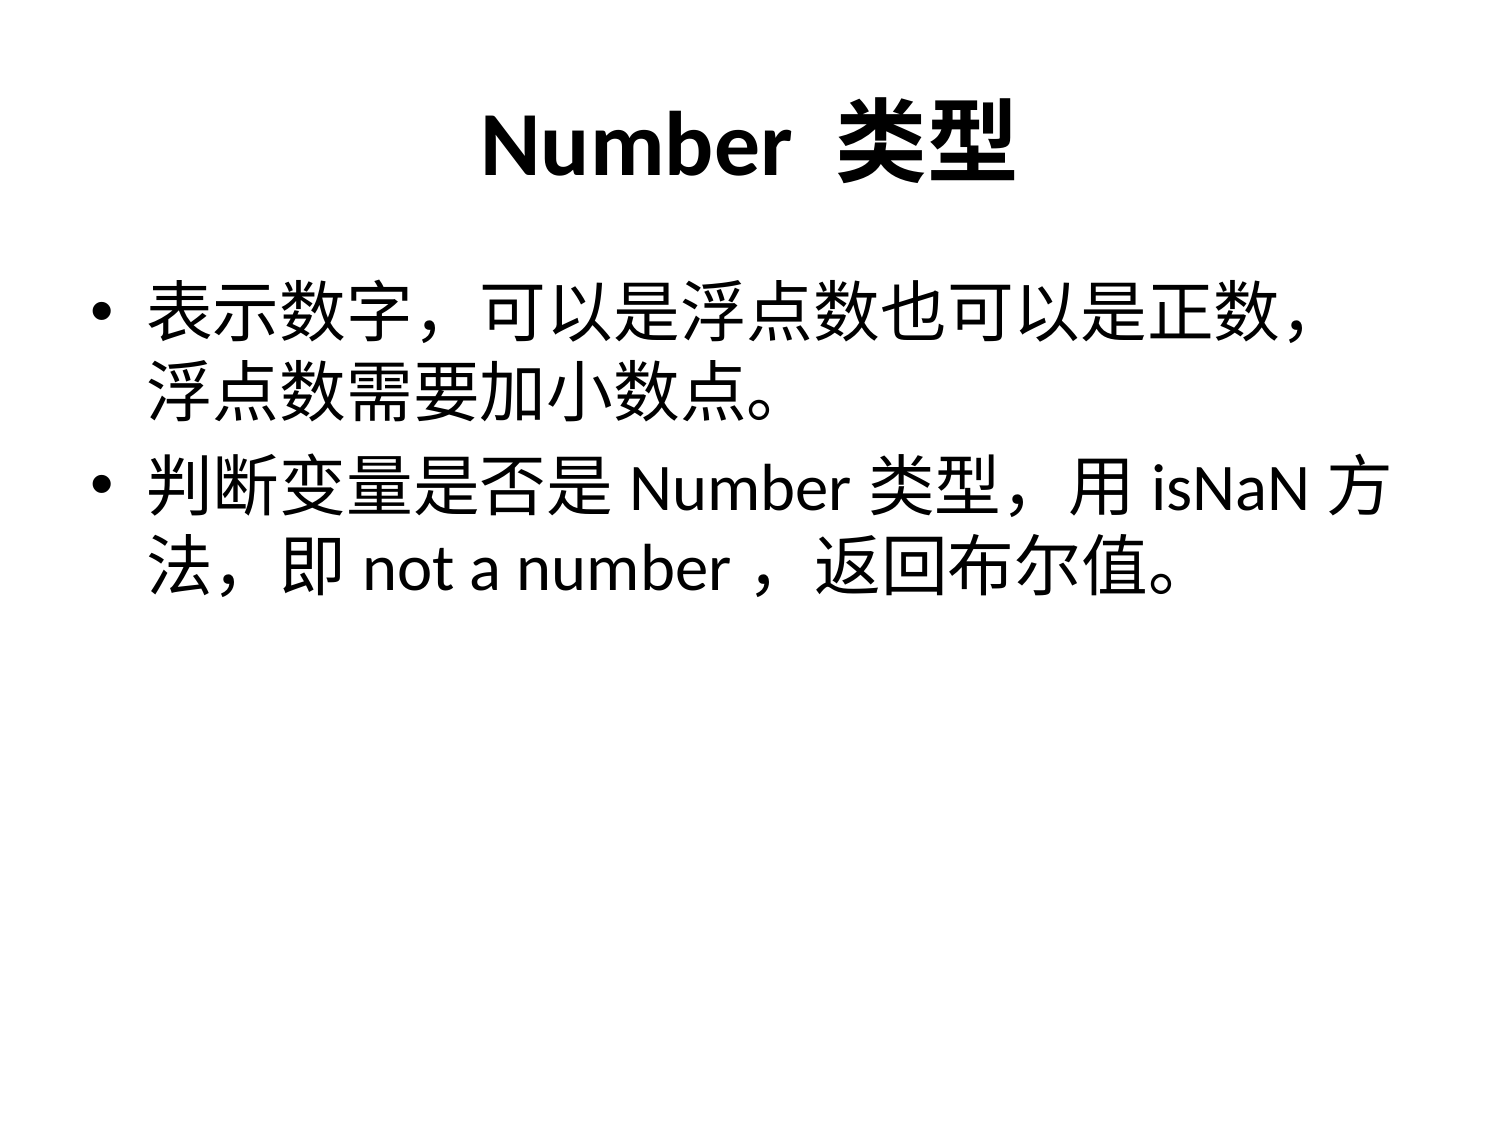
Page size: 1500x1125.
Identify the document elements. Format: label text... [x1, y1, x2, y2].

list 表示数字，可以是浮点数也可以是正数，浮点数需要加小数点。 判断变量是否是Number类型，用isNaN方法，即not a number，返回布尔值。 [75, 262, 1425, 1005]
title Number 类型 [75, 45, 1425, 233]
